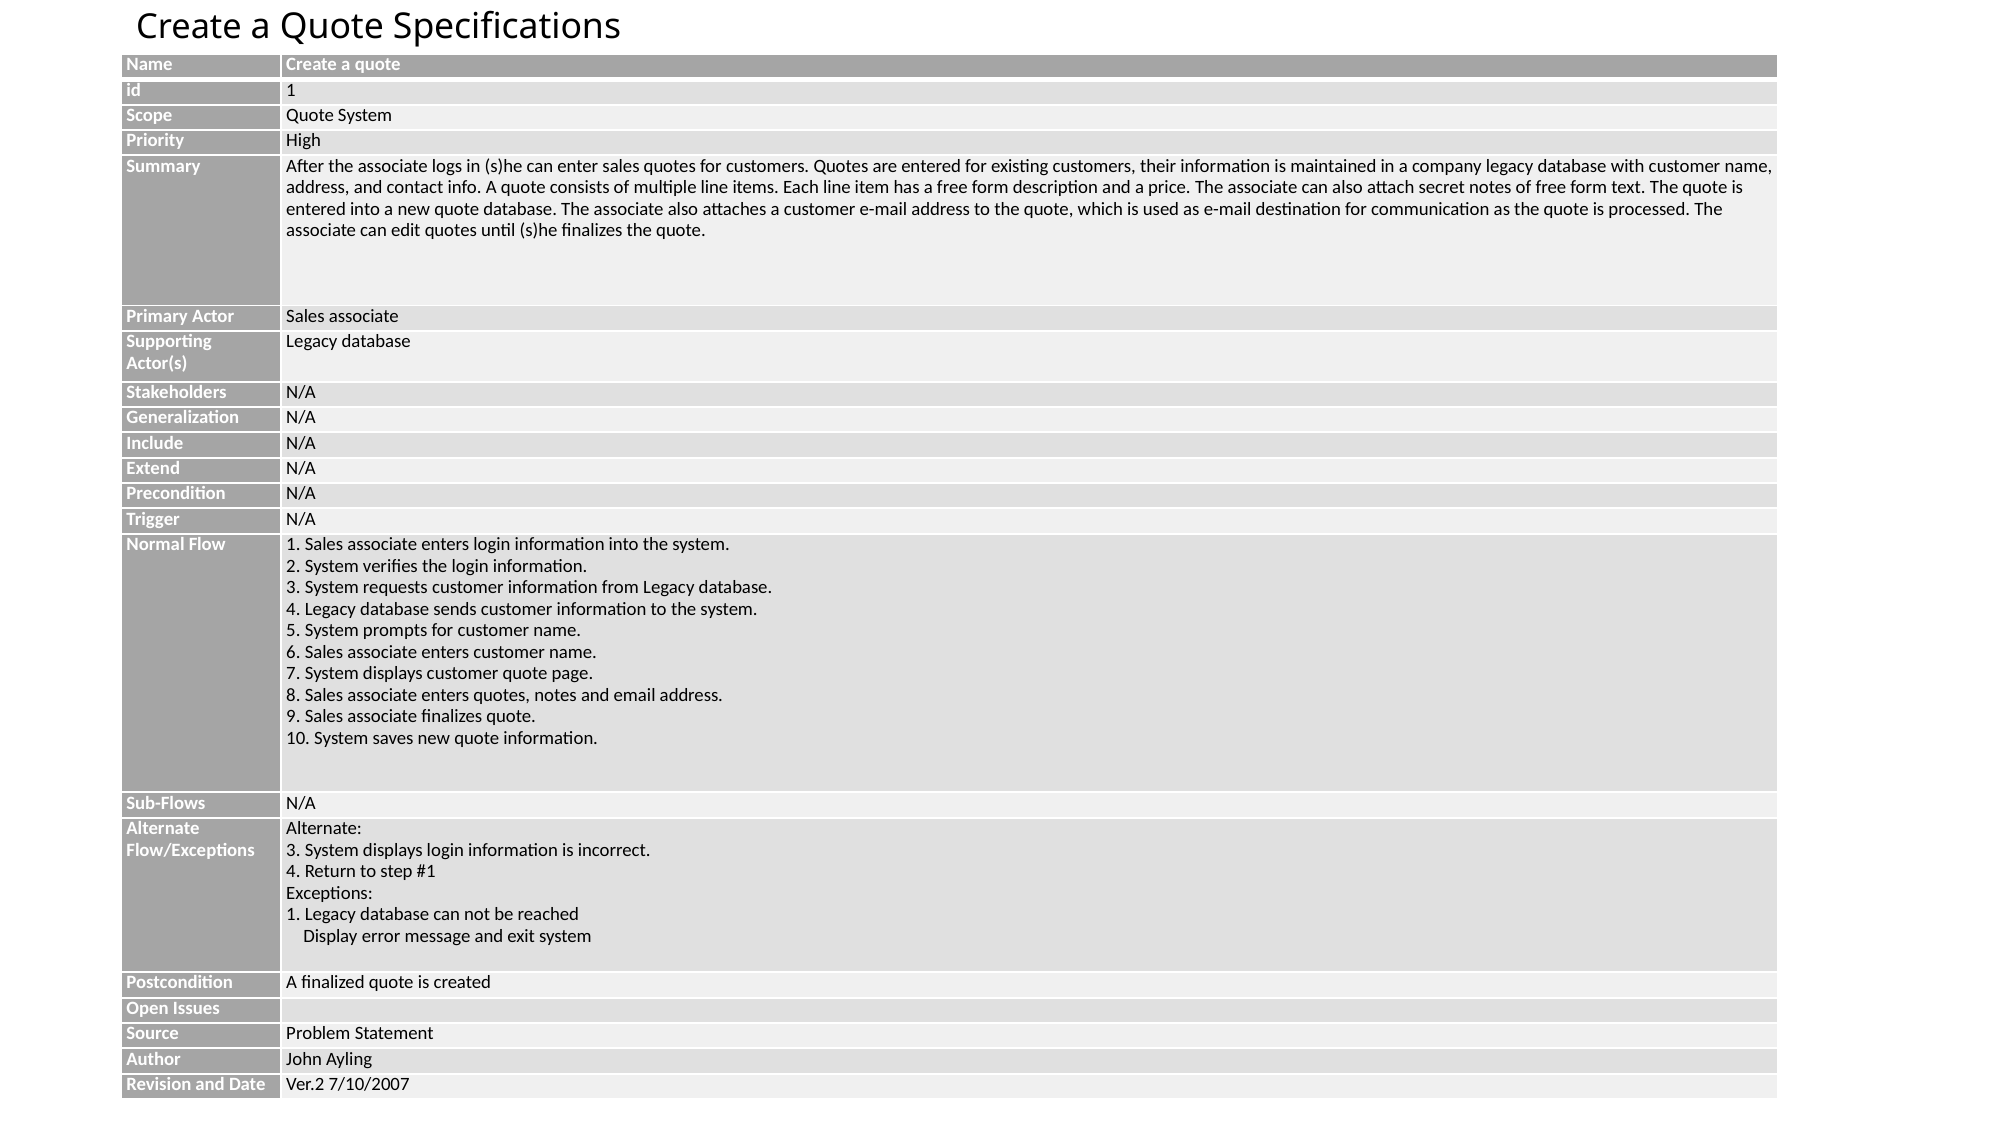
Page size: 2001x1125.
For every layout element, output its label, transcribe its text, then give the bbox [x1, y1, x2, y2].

title Create a Quote Specifications [121, 0, 792, 53]
table_cell John Ayling [282, 1049, 1777, 1073]
table_cell Legacy database [282, 332, 1777, 381]
table_cell Normal Flow [122, 535, 280, 791]
table_cell Supporting Actor(s) [122, 332, 280, 381]
table_cell N/A [282, 509, 1777, 533]
table_cell Ver.2 7/10/2007 [282, 1075, 1777, 1098]
table_cell N/A [282, 433, 1777, 457]
table_cell Sub-Flows [122, 793, 280, 817]
table_cell Trigger [122, 509, 280, 533]
table_cell Source [122, 1024, 280, 1047]
table_cell Extend [122, 459, 280, 482]
table_cell [282, 999, 1777, 1022]
table_cell Generalization [122, 408, 280, 431]
table_cell 1 [282, 82, 1777, 104]
table_cell N/A [282, 459, 1777, 482]
table_cell Problem Statement [282, 1024, 1777, 1047]
table_cell Alternate Flow/Exceptions [122, 819, 280, 971]
table_cell Revision and Date [122, 1075, 280, 1098]
table_cell Include [122, 433, 280, 457]
table_header Create a quote [282, 55, 1777, 77]
table_cell Stakeholders [122, 383, 280, 406]
table_cell Alternate: 3. System displays login information is incorrect. 4. Return to step #1 Exceptions: 1. Legacy database can not be reached Display error message and exit system [282, 819, 1777, 971]
table_cell 1. Sales associate enters login information into the system. 2. System verifies the login information. 3. System requests customer information from Legacy database. 4. Legacy database sends customer information to the system. 5. System prompts for customer name. 6. Sales associate enters customer name. 7. System displays customer quote page. 8. Sales associate enters quotes, notes and email address. 9. Sales associate finalizes quote. 10. System saves new quote information. [282, 535, 1777, 791]
table_cell Scope [122, 106, 280, 129]
table_cell Priority [122, 131, 280, 154]
table_cell Author [122, 1049, 280, 1073]
table_cell N/A [282, 484, 1777, 507]
table_cell N/A [282, 383, 1777, 406]
table_cell High [282, 131, 1777, 154]
table_cell N/A [282, 408, 1777, 431]
table_cell Sales associate [282, 306, 1777, 330]
table_cell After the associate logs in (s)he can enter sales quotes for customers. Quotes are entered for existing customers, their information is maintained in a company legacy database with customer name, address, and contact info. A quote consists of multiple line items. Each line item has a free form description and a price. The associate can also attach secret notes of free form text. The quote is entered into a new quote database. The associate also attaches a customer e-mail address to the quote, which is used as e-mail destination for communication as the quote is processed. The associate can edit quotes until (s)he finalizes the quote. [282, 156, 1777, 305]
table_cell Primary Actor [122, 306, 280, 330]
table_cell Open Issues [122, 999, 280, 1022]
table_cell Summary [122, 156, 280, 305]
table_cell id [122, 82, 280, 104]
table_cell N/A [282, 793, 1777, 817]
table_cell Postcondition [122, 973, 280, 997]
table_header Name [122, 55, 280, 77]
table_cell A finalized quote is created [282, 973, 1777, 997]
table_cell Precondition [122, 484, 280, 507]
table_cell Quote System [282, 106, 1777, 129]
